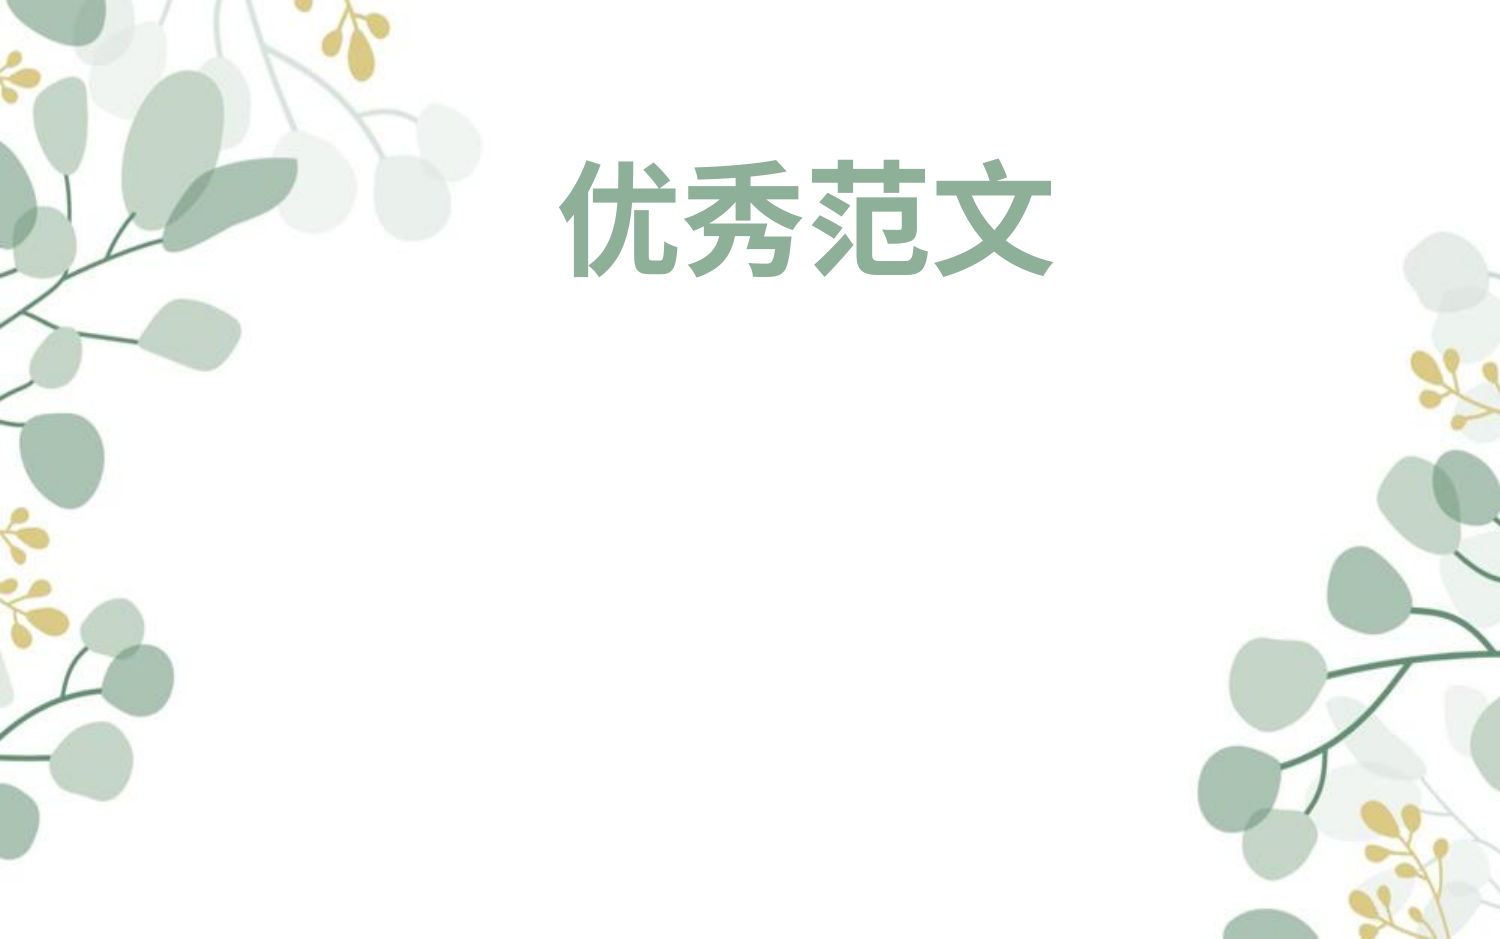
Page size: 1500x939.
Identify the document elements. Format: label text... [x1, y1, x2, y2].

text_box 优秀范文 [542, 134, 1072, 299]
picture [0, 0, 1500, 939]
